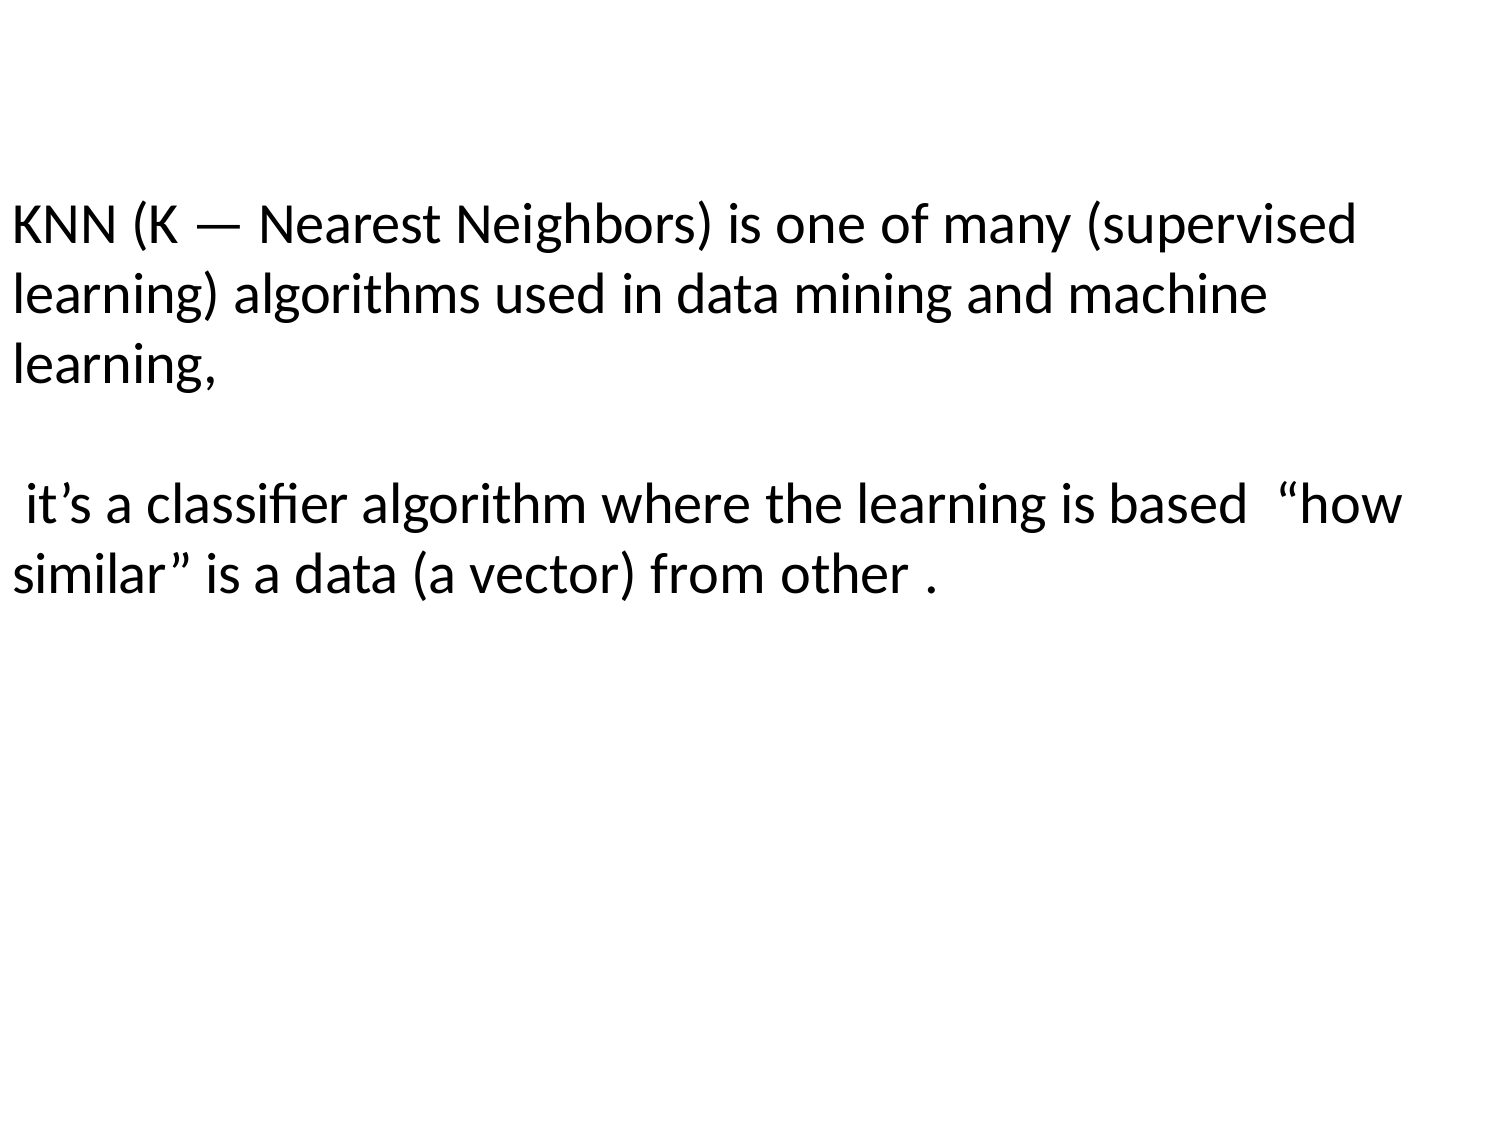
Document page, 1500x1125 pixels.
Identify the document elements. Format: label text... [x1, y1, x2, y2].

title KNN (K — Nearest Neighbors) is one of many (supervised learning) algorithms used in data mining and machine learning, it’s a classifier algorithm where the learning is based “how similar” is a data (a vector) from other . [10, 183, 1475, 606]
